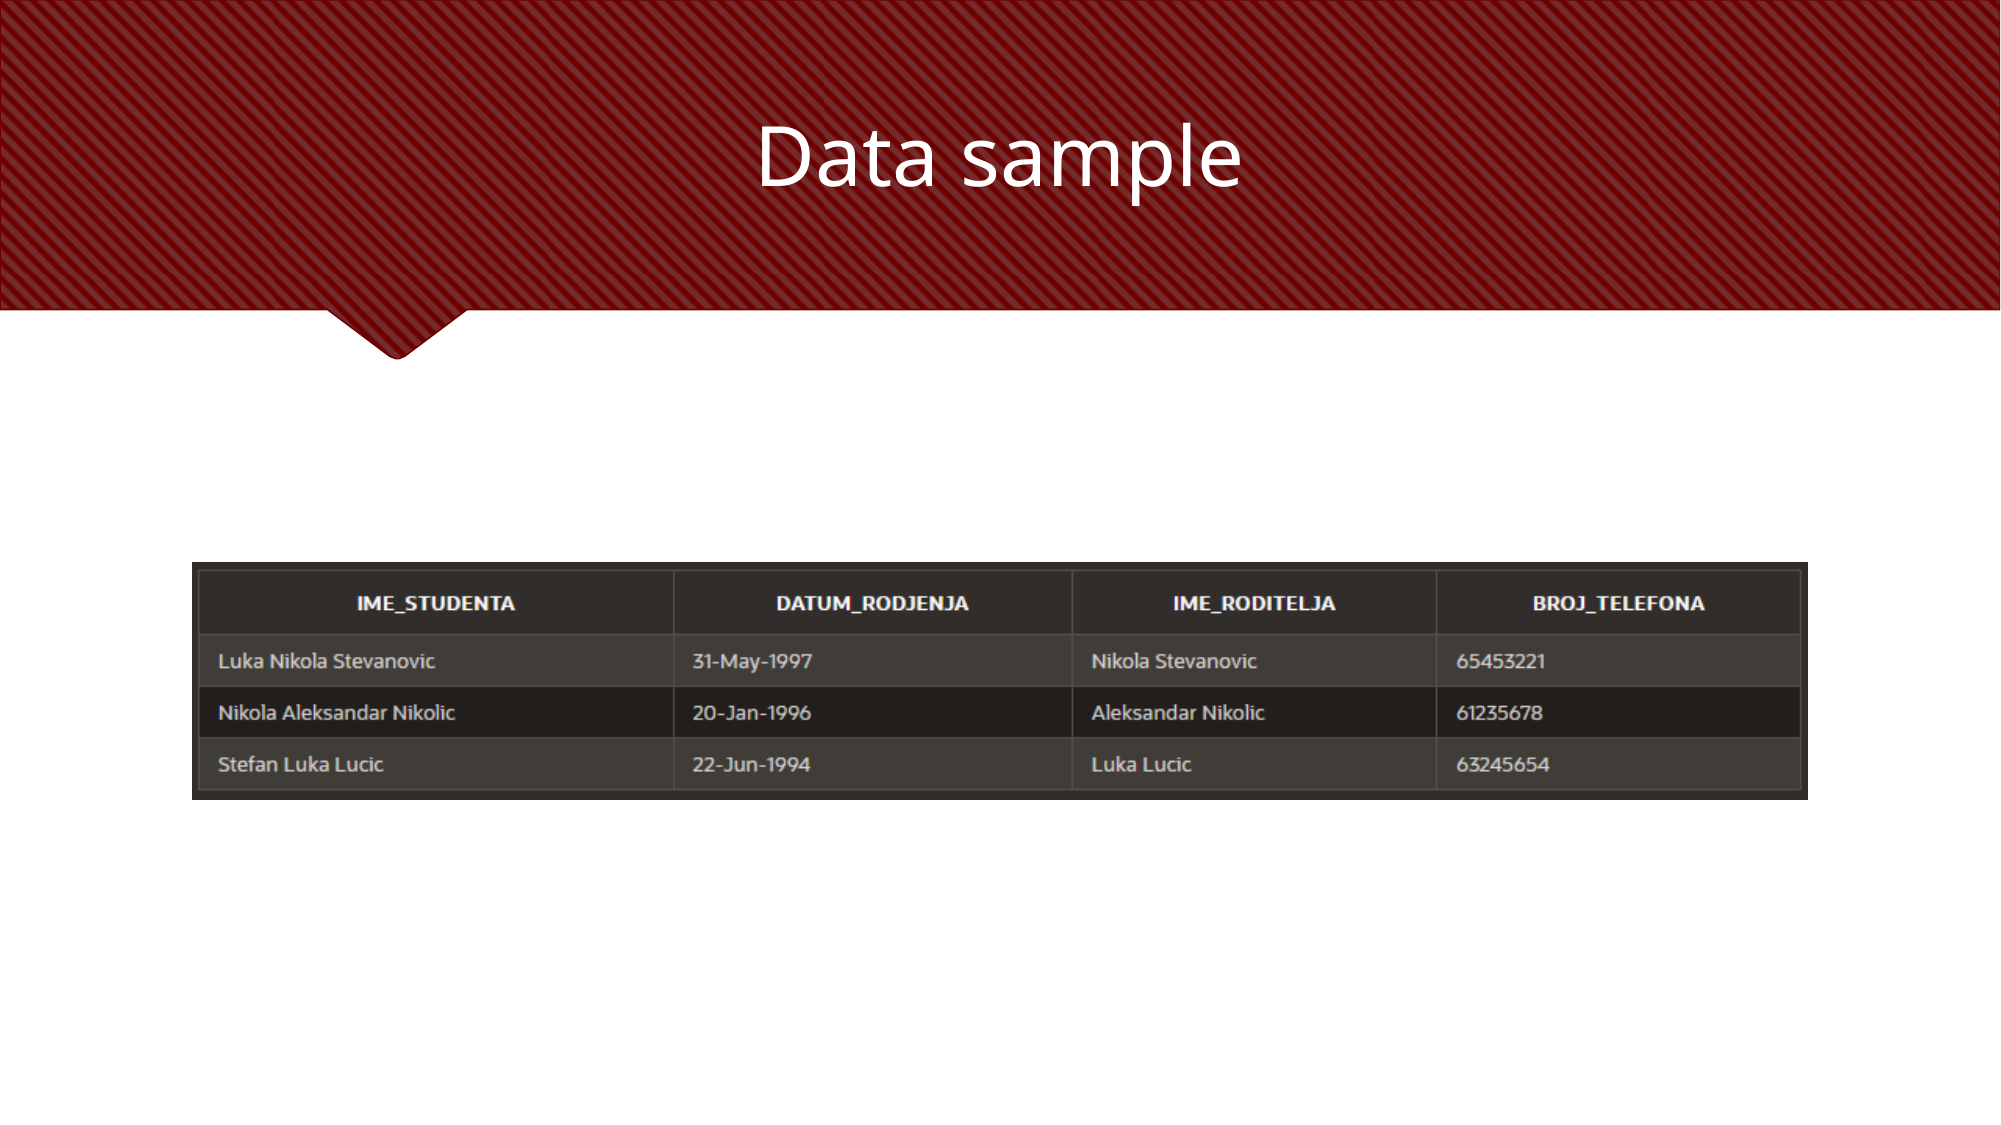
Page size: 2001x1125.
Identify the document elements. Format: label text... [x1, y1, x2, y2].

picture [191, 562, 1809, 801]
title Data sample [132, 73, 1868, 233]
